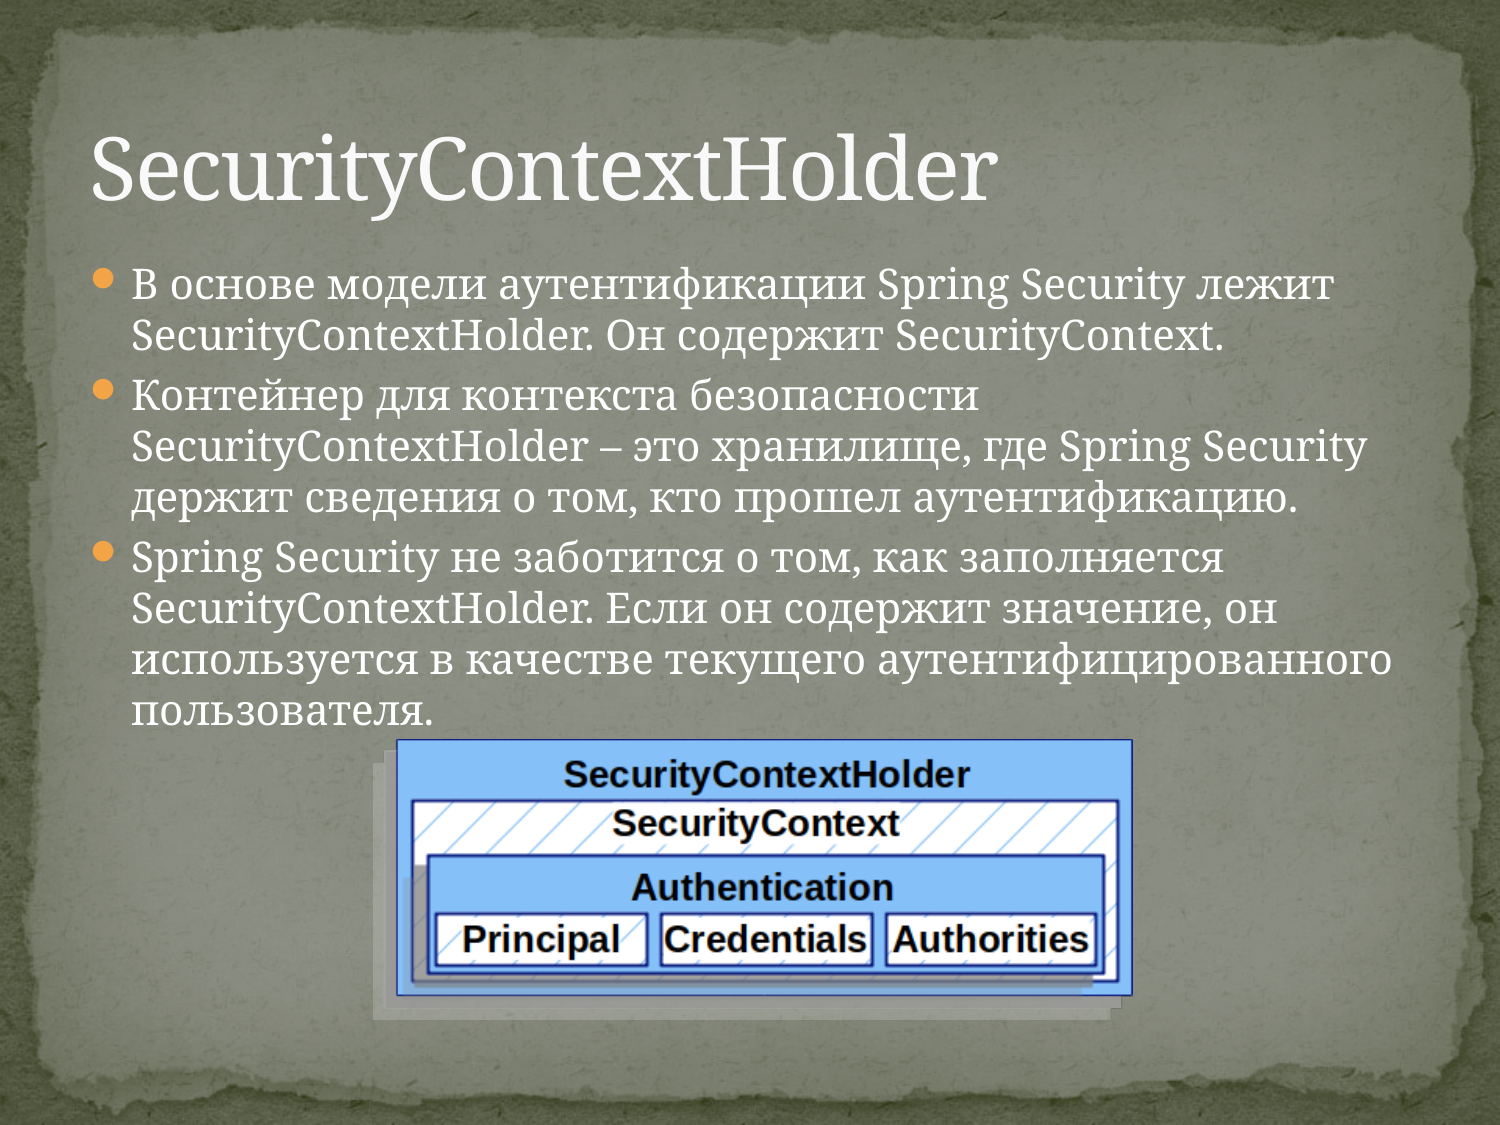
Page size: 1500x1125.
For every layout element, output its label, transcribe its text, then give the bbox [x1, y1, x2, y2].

title SecurityContextHolder [74, 24, 1425, 225]
picture [373, 739, 1133, 1020]
list В основе модели аутентификации Spring Security лежит SecurityContextHolder. Он содержит SecurityContext. Контейнер для контекста безопасности SecurityContextHolder – это хранилище, где Spring Security держит сведения о том, кто прошел аутентификацию. Spring Security не заботится о том, как заполняется SecurityContextHolder. Если он содержит значение, он используется в качестве текущего аутентифицированного пользователя. [75, 249, 1425, 752]
